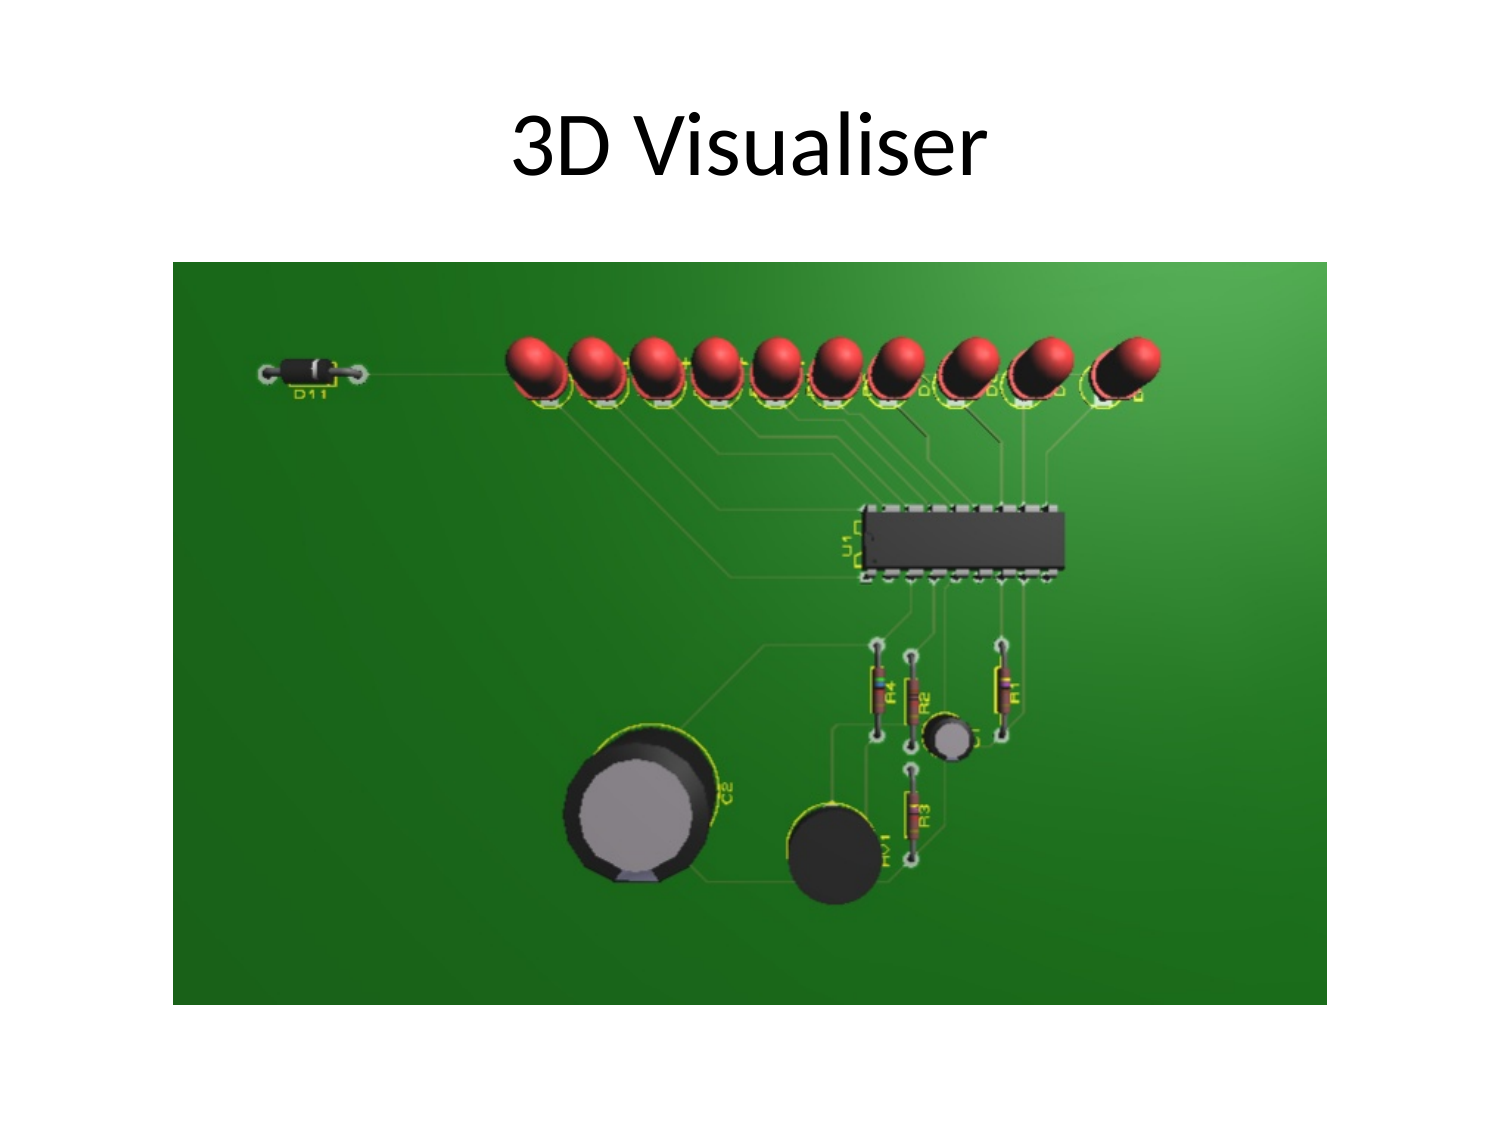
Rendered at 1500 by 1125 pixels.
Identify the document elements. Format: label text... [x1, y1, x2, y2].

title 3D Visualiser [75, 45, 1425, 233]
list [172, 262, 1327, 1006]
